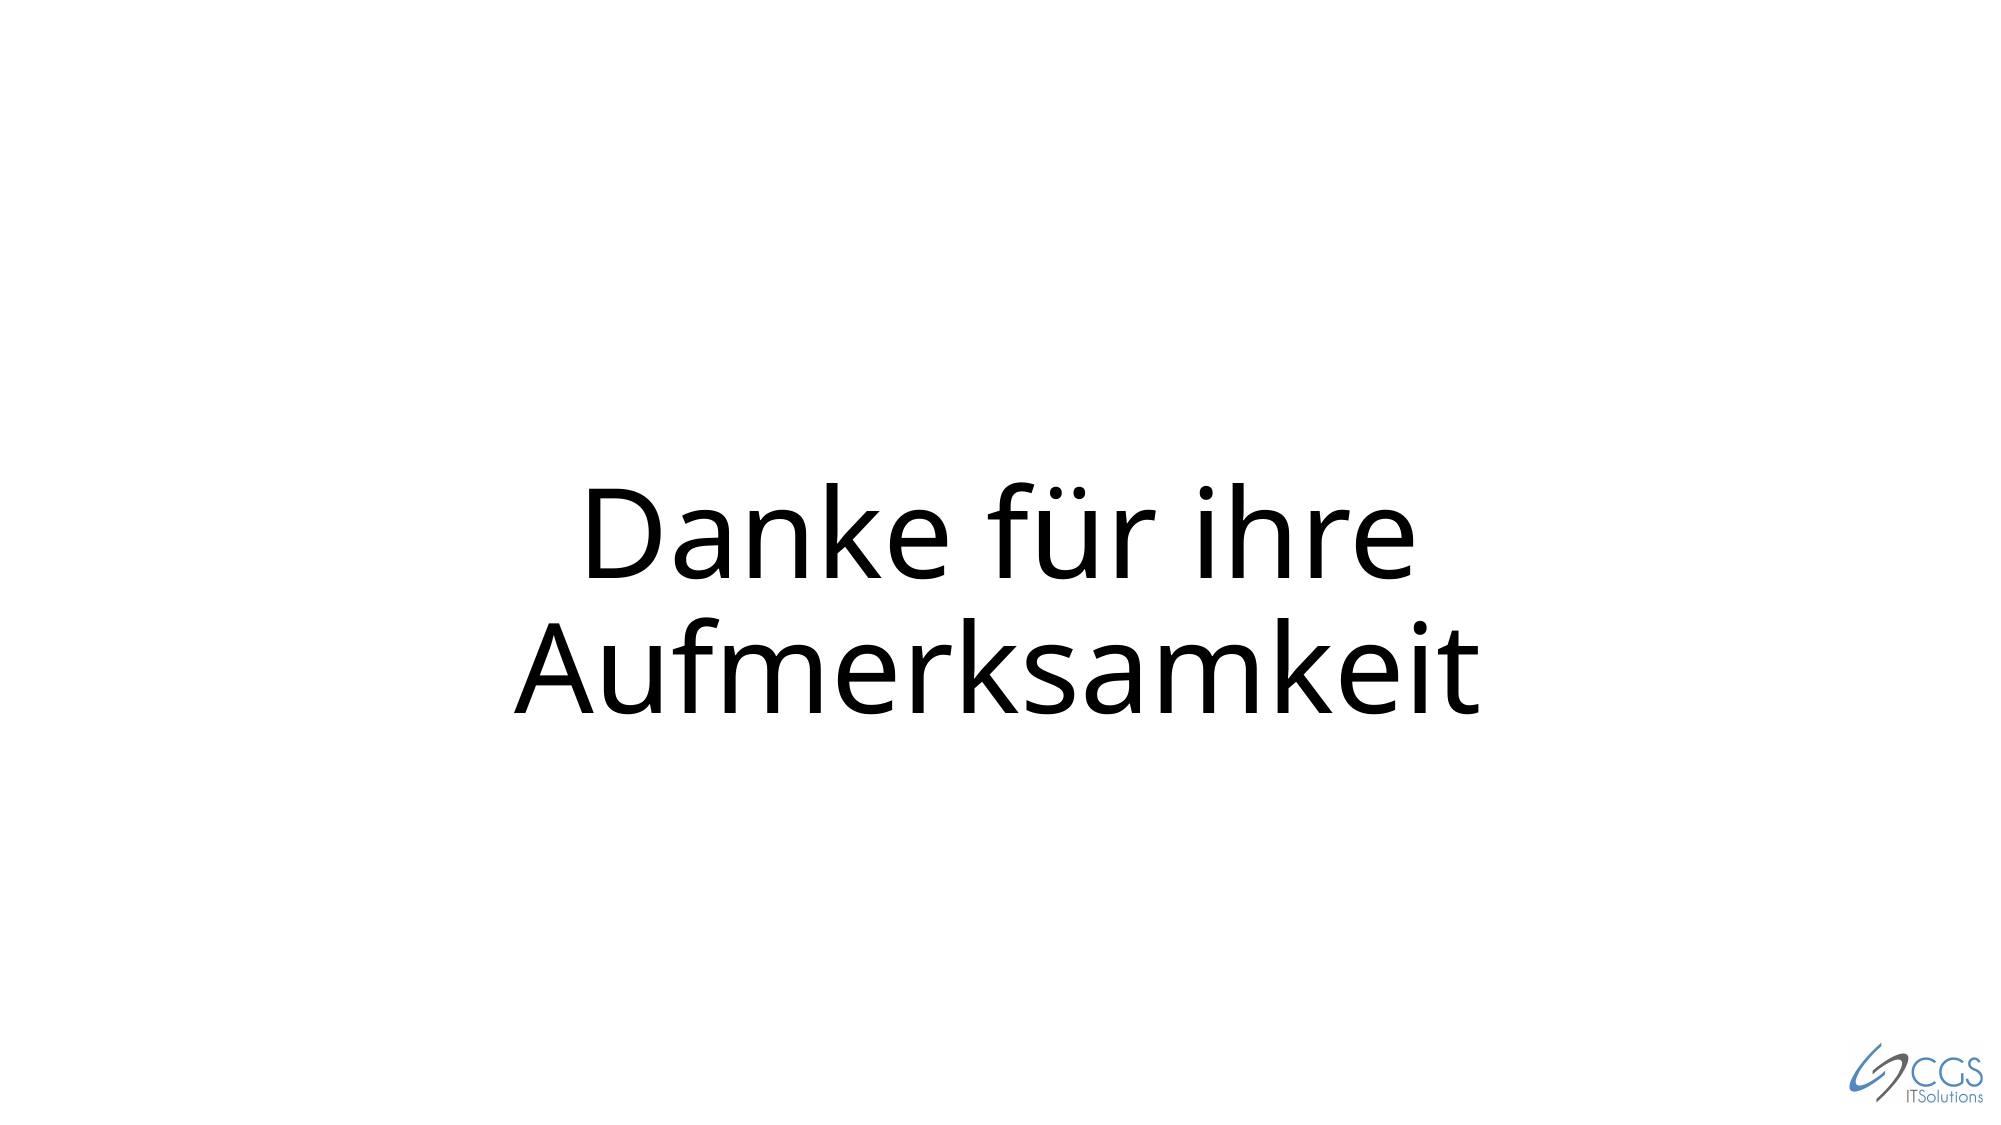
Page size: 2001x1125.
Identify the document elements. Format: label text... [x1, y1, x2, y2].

title Danke für ihre Aufmerksamkeit [136, 280, 1862, 749]
picture [1849, 1042, 1983, 1103]
